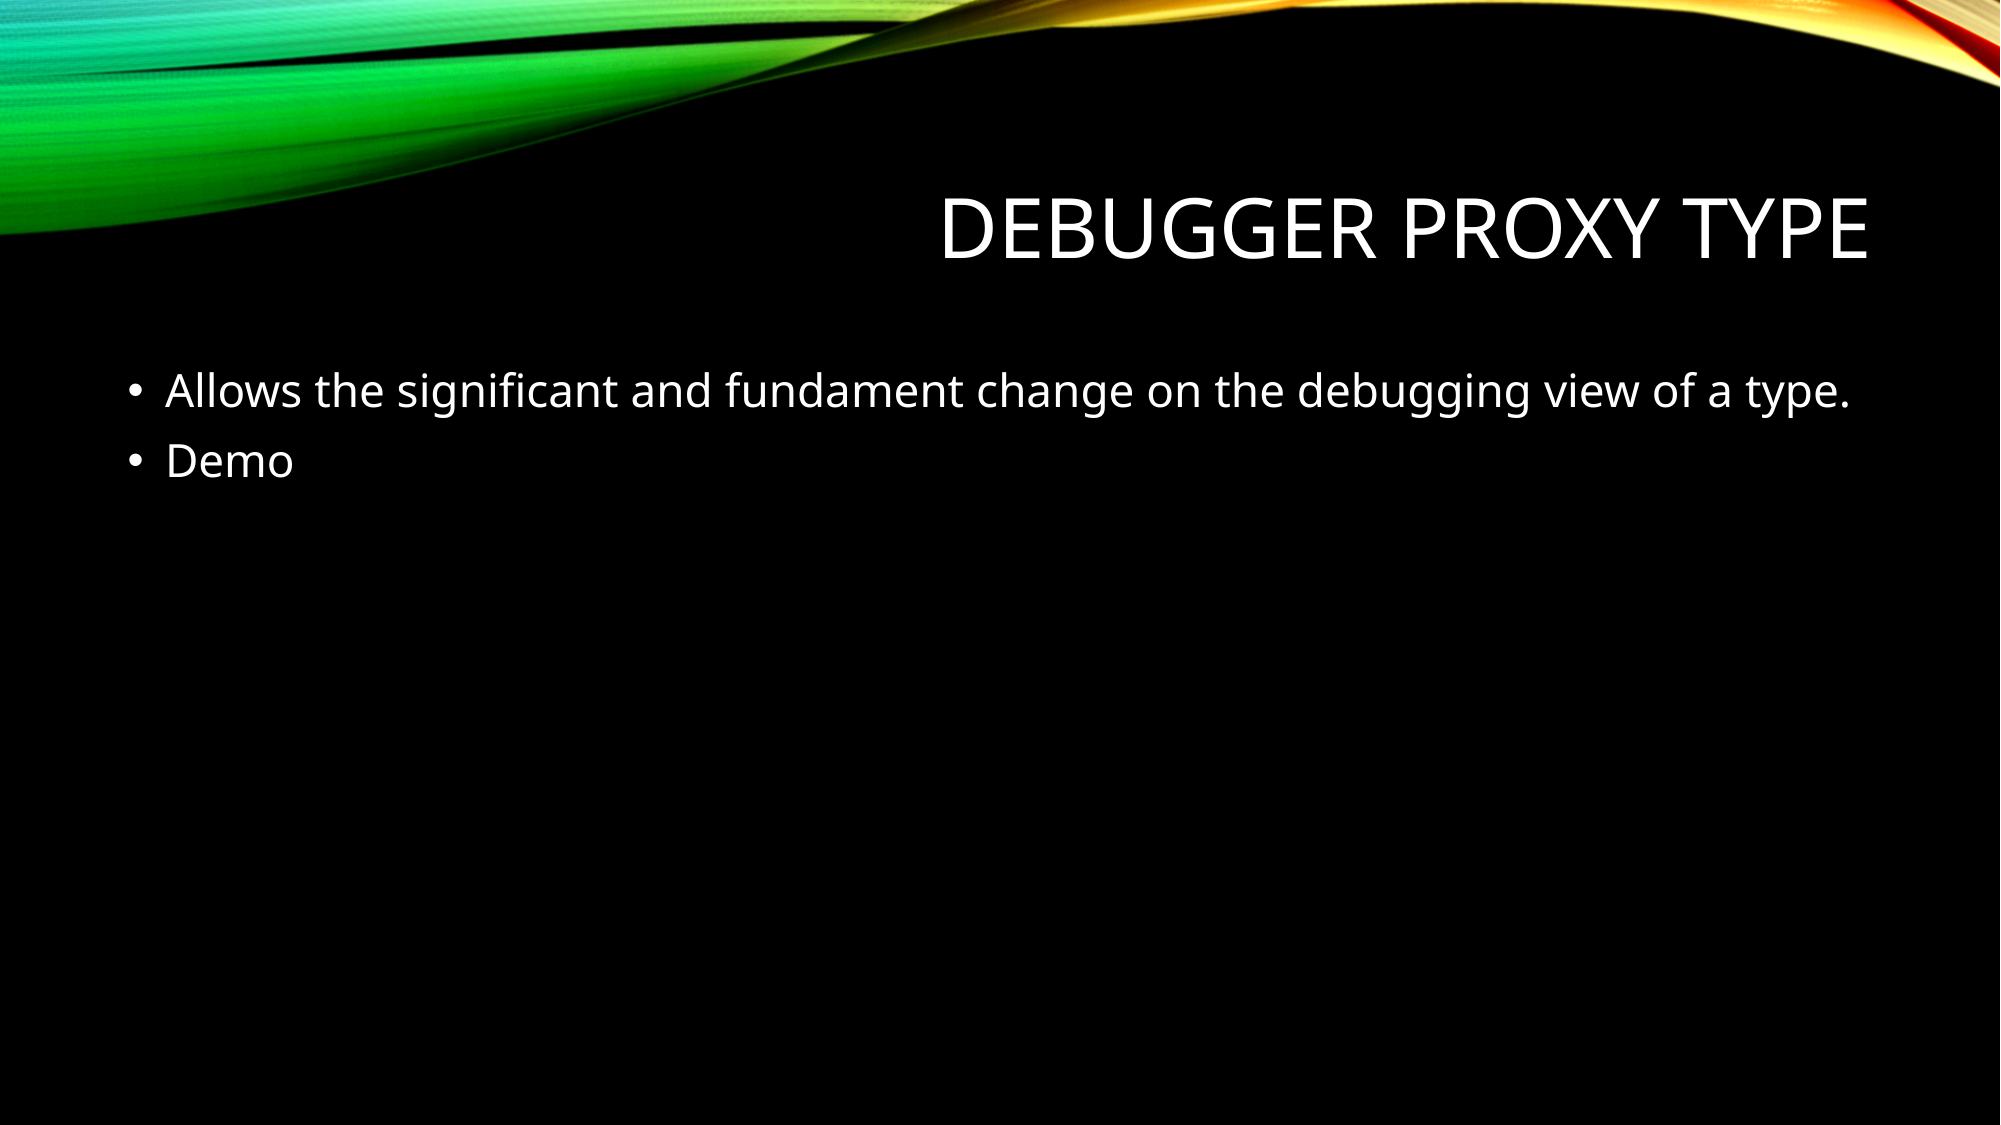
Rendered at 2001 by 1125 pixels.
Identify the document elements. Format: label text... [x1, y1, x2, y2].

title Debugger Proxy Type [474, 125, 1888, 338]
picture [0, 0, 2000, 237]
list Allows the significant and fundament change on the debugging view of a type. Demo [112, 360, 1888, 1021]
